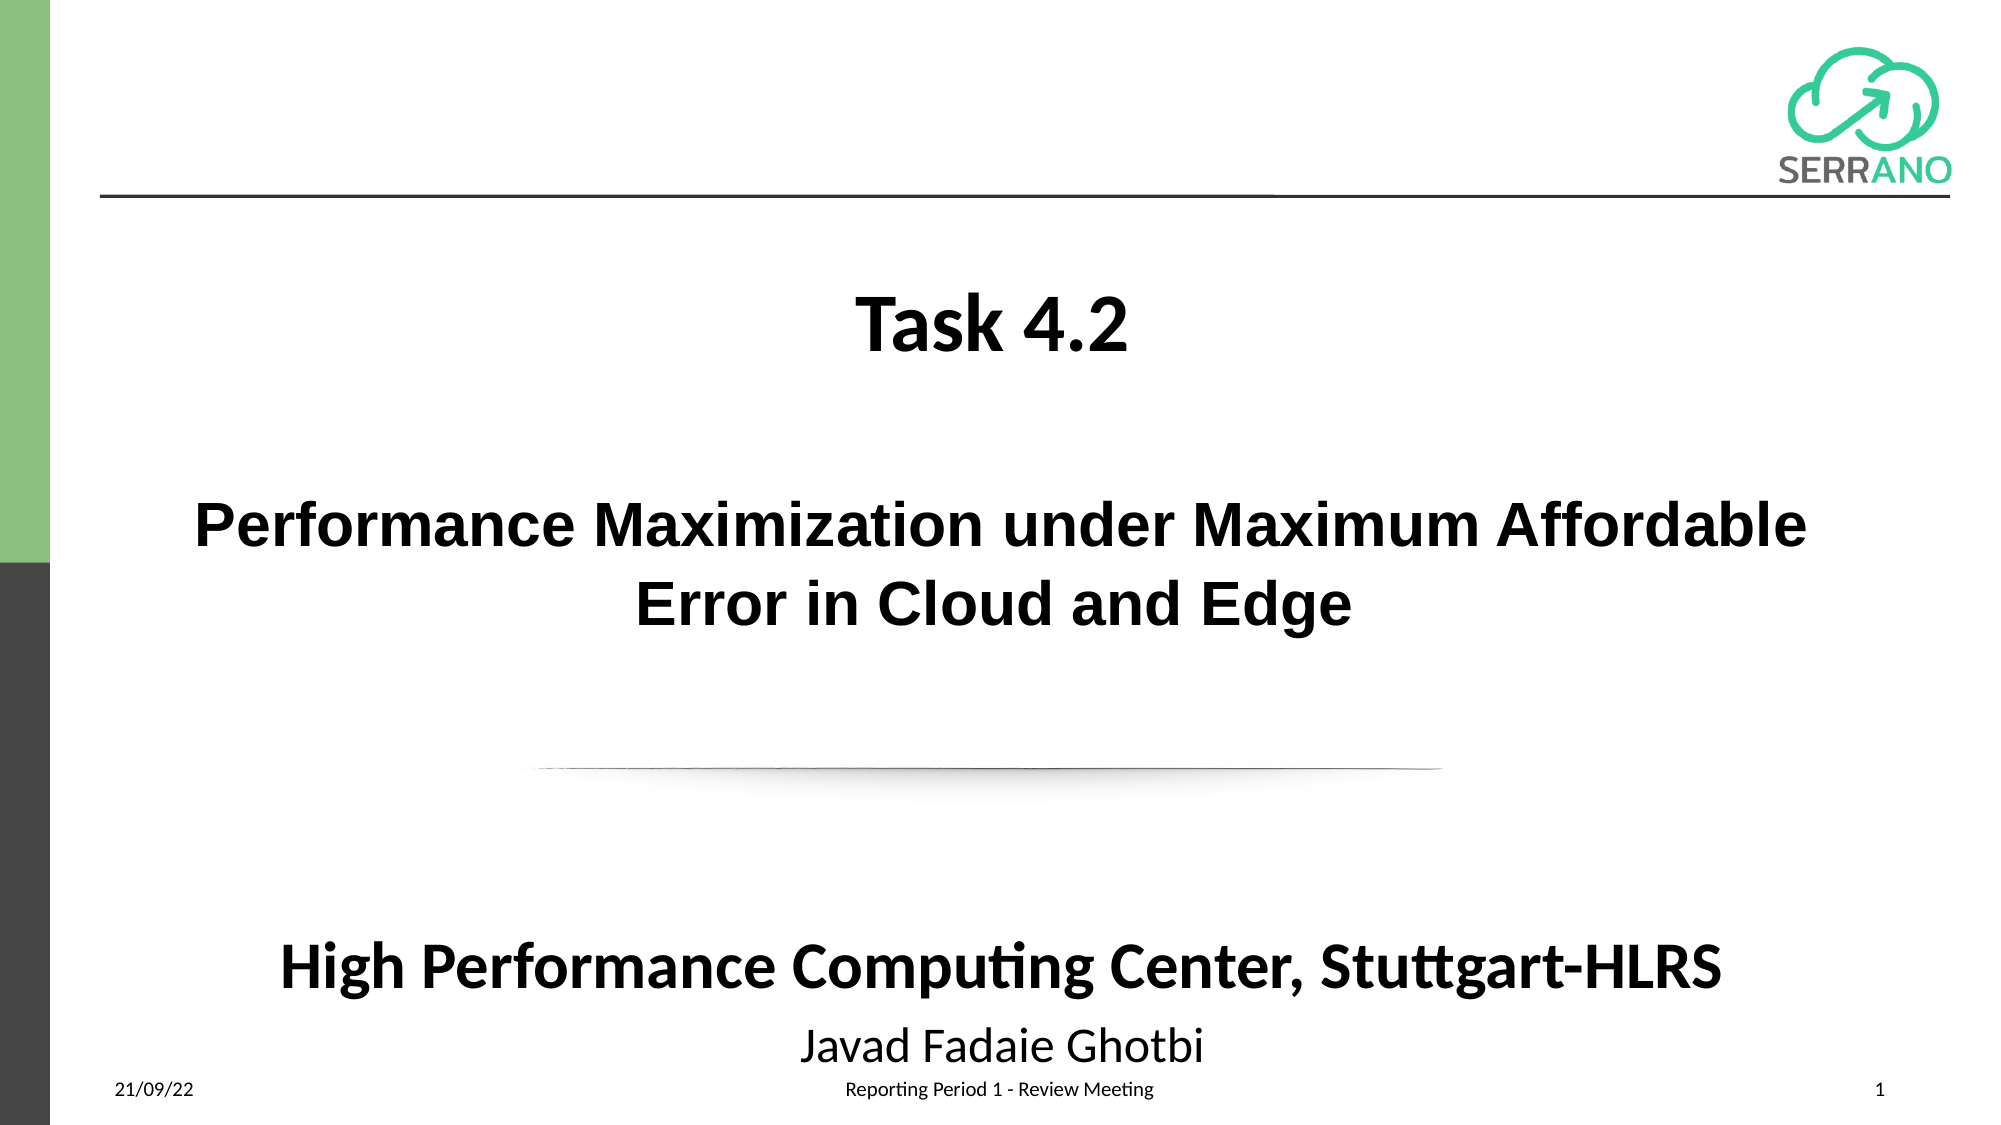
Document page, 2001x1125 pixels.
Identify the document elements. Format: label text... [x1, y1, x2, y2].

text_box 21/09/22 [99, 1068, 567, 1110]
picture [1775, 42, 1954, 187]
text_box Task 4.2 Performance Maximization under Maximum Affordable Error in Cloud and Edge High Performance Computing Center, Stuttgart-HLRS Javad Fadaie Ghotbi [102, 209, 1903, 1047]
text_box <number> [1433, 1068, 1900, 1110]
picture [468, 727, 1497, 809]
text_box Reporting Period 1 - Review Meeting [683, 1068, 1317, 1110]
